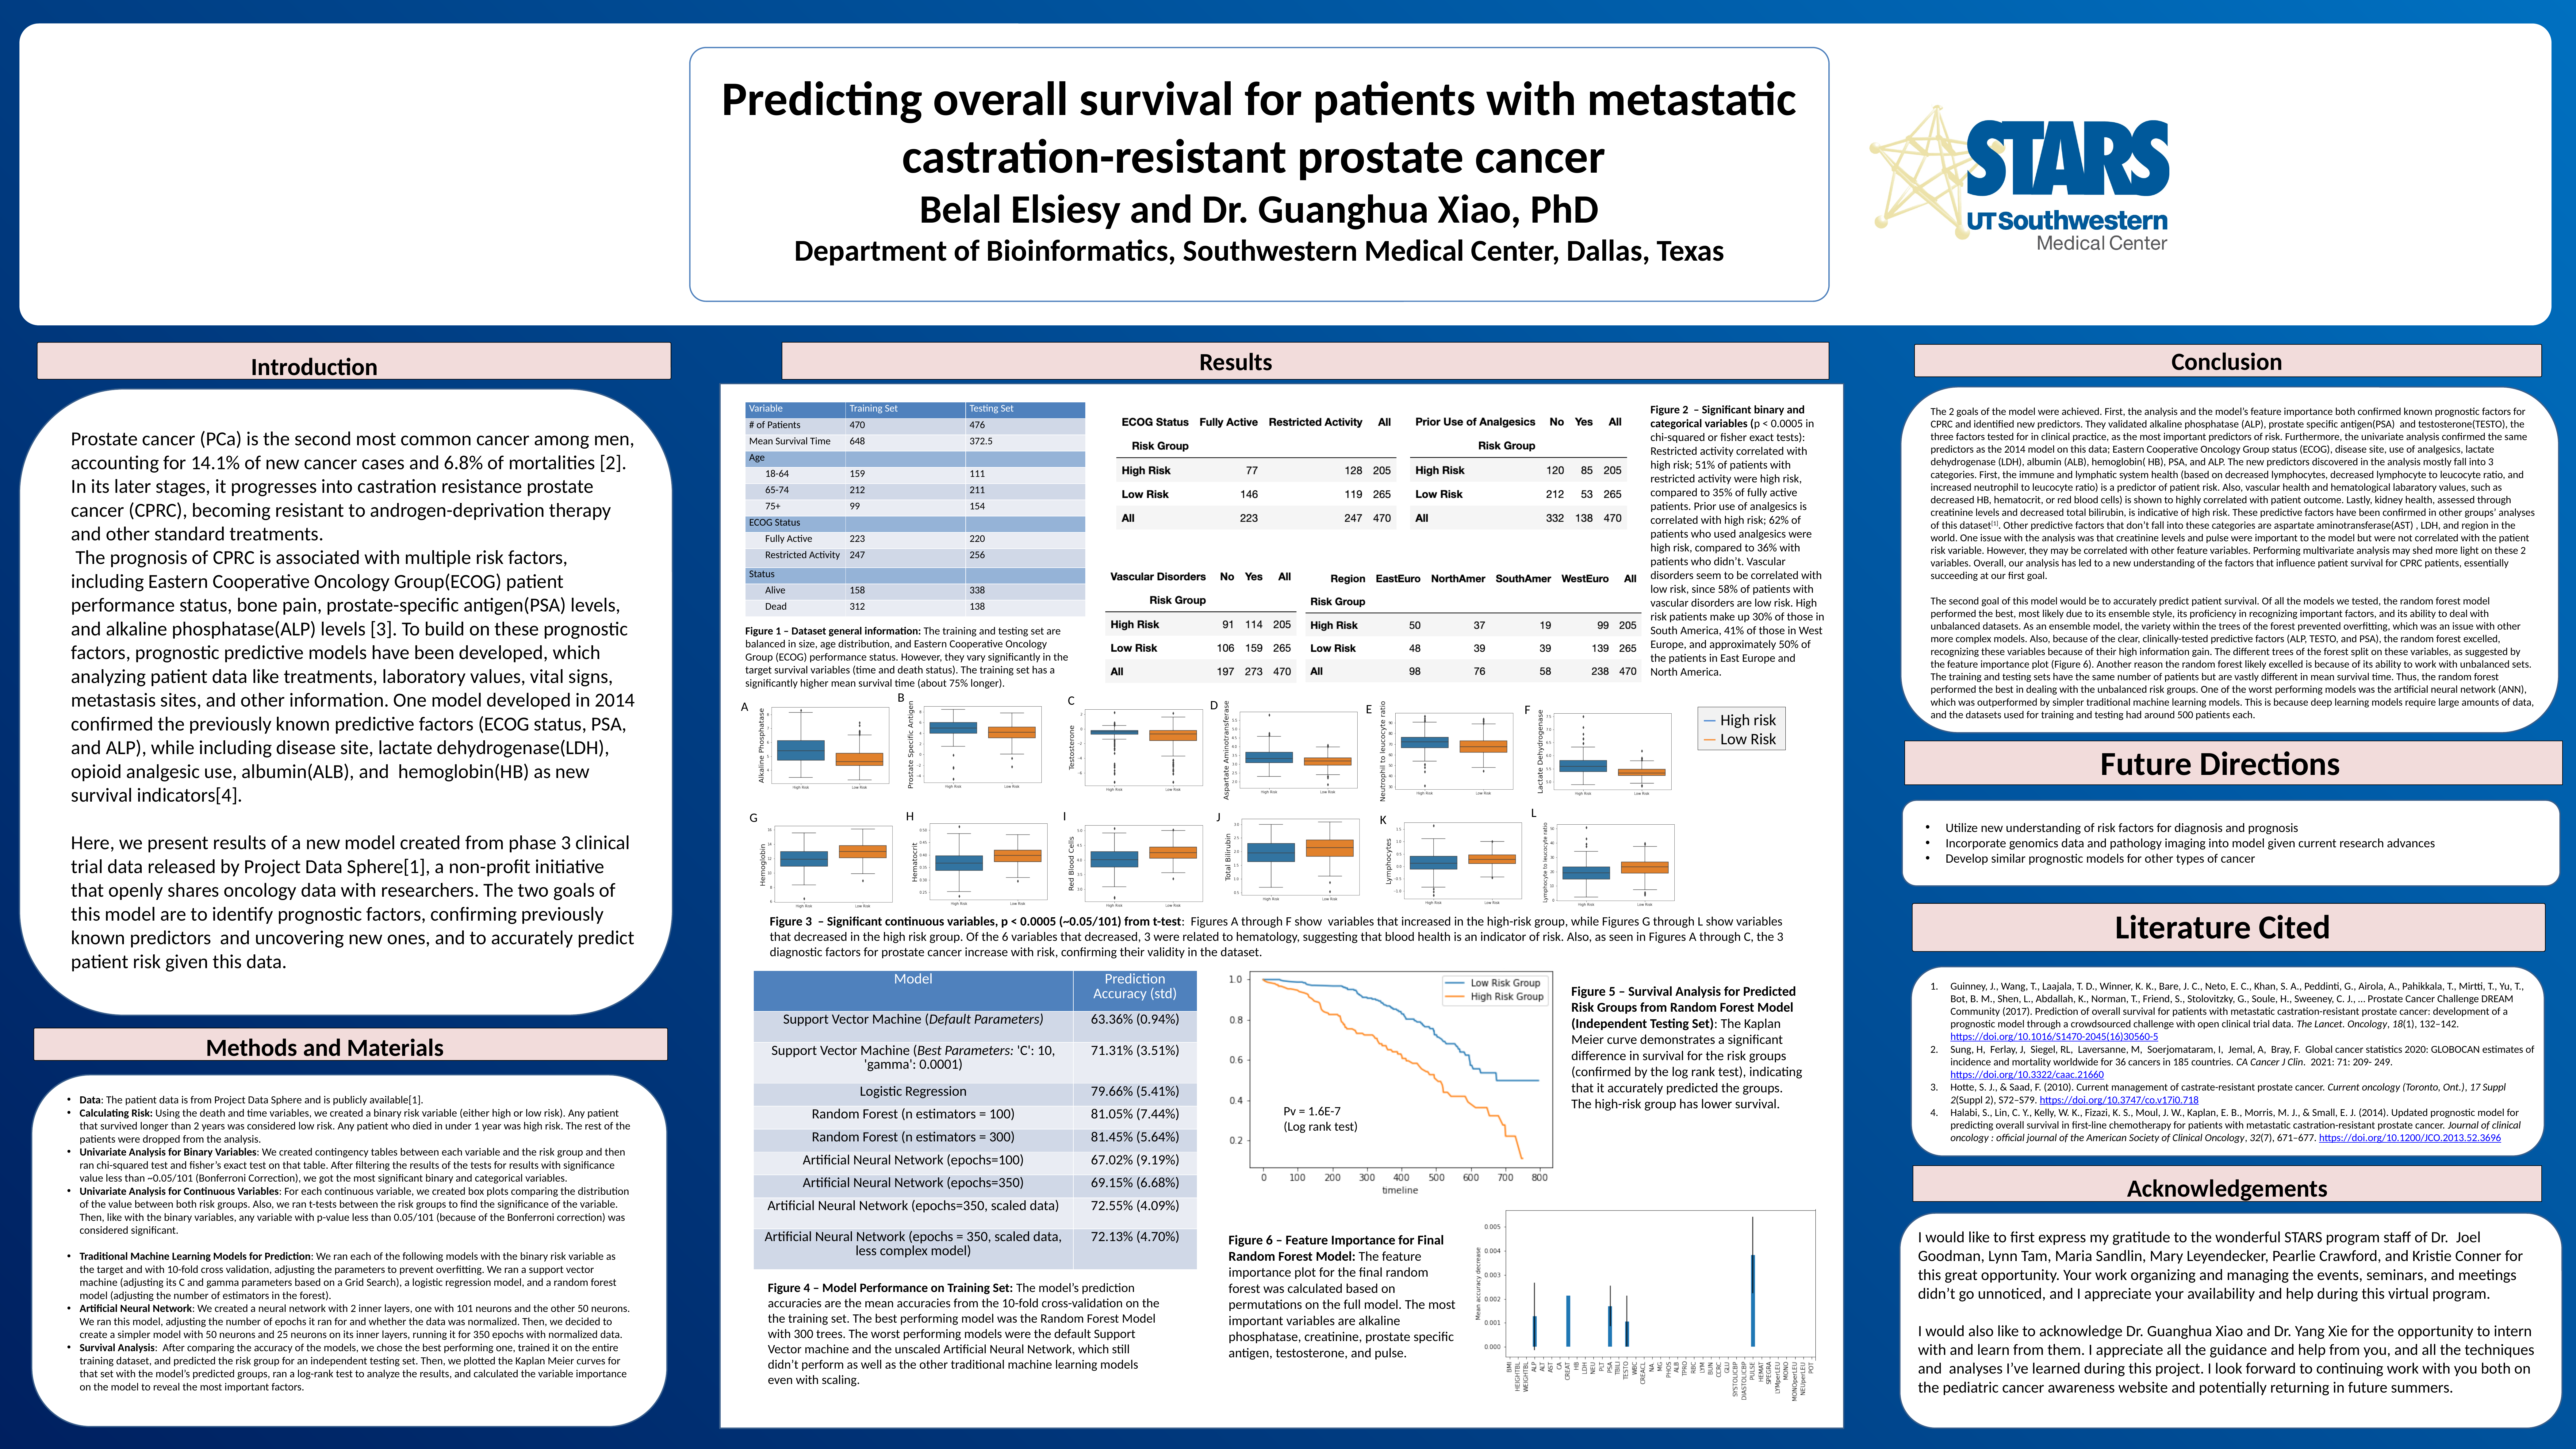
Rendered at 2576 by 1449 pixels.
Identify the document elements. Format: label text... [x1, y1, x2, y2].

text_box Methods and Materials [202, 1029, 753, 1063]
text_box [1904, 740, 2563, 785]
text_box [1911, 966, 2537, 1157]
table_cell 223 [846, 533, 965, 548]
text_box H [901, 805, 918, 815]
text_box Data: The patient data is from Project Data Sphere and is publicly available[1]. Calculating Risk: Using the death and time variables, we created a binary risk variable (either high or low risk). Any patient that survived longer than 2 years was considered low risk. Any patient who died in under 1 year was high risk. The rest of the patients were dropped from the analysis. Univariate Analysis for Binary Variables: We created contingency tables between each variable and the risk group and then ran chi-squared test and fisher’s exact test on that table. After filtering the results of the tests for results with significance value less than ~0.05/101 (Bonferroni Correction), we got the most significant binary and categorical variables. Univariate Analysis for Continuous Variables: For each continuous variable, we created box plots comparing the distribution of the value between both risk groups. Also, we ran t-tests between the risk groups to find the significance of the variable. Then, like with the binary variables, any variable with p-value less than 0.05/101 (because of the Bonferroni correction) was considered significant. Traditional Machine Learning Models for Prediction: We ran each of the following models with the binary risk variable as the target and with 10-fold cross validation, adjusting the parameters to prevent overfitting. We ran a support vector machine (adjusting its C and gamma parameters based on a Grid Search), a logistic regression model, and a random forest model (adjusting the number of estimators in the forest). Artificial Neural Network: We created a neural network with 2 inner layers, one with 101 neurons and the other 50 neurons. We ran this model, adjusting the number of epochs it ran for and whether the data was normalized. Then, we decided to create a simpler model with 50 neurons and 25 neurons on its inner layers, running it for 350 epochs with normalized data. Survival Analysis: After comparing the accuracy of the models, we chose the best performing one, trained it on the entire training dataset, and predicted the risk group for an independent testing set. Then, we plotted the Kaplan Meier curves for that set with the model’s predicted groups, ran a log-rank test to analyze the results, and calculated the variable importance on the model to reveal the most important factors. [63, 1091, 636, 1408]
text_box Conclusion [2167, 343, 2576, 377]
picture [1409, 417, 1627, 530]
picture [1376, 700, 1528, 802]
table_cell [846, 568, 965, 584]
table_cell 79.66% (5.41%) [1074, 1083, 1197, 1106]
table_cell Restricted Activity [746, 549, 845, 567]
table_cell ECOG Status [746, 516, 845, 532]
text_box [1911, 903, 2546, 952]
table_cell [846, 451, 965, 467]
picture [753, 695, 904, 796]
table_cell 247 [846, 549, 965, 567]
text_box [1759, 693, 2218, 756]
text_box Introduction [247, 348, 605, 382]
text_box Figure 3 – Significant continuous variables, p < 0.0005 (~0.05/101) from t-test: Figures A through F show variables that increased in the high-risk group, while Figures G through L show variables that decreased in the high risk group. Of the 6 variables that decreased, 3 were related to hematology, suggesting that blood health is an indicator of risk. Also, as seen in Figures A through C, the 3 diagnostic factors for prostate cancer increase with risk, confirming their validity in the dataset. [765, 910, 1807, 961]
table_cell 211 [966, 484, 1085, 500]
table_cell 476 [966, 419, 1085, 435]
table_cell 220 [966, 533, 1085, 548]
picture [1066, 697, 1218, 799]
table_cell 138 [966, 600, 1085, 616]
picture [911, 811, 1063, 912]
text_box I would like to first express my gratitude to the wonderful STARS program staff of Dr. Joel Goodman, Lynn Tam, Maria Sandlin, Mary Leyendecker, Pearlie Crawford, and Kristie Conner for this great opportunity. Your work organizing and managing the events, seminars, and meetings didn’t go unnoticed, and I appreciate your availability and help during this virtual program. I would also like to acknowledge Dr. Guanghua Xiao and Dr. Yang Xie for the opportunity to intern with and learn from them. I appreciate all the guidance and help from you, and all the techniques and analyses I’ve learned during this project. I look forward to continuing work with you both on the pediatric cancer awareness website and potentially returning in future summers. [1914, 1225, 2552, 1398]
picture [1305, 574, 1642, 683]
picture [1105, 572, 1297, 683]
table_cell 470 [846, 419, 965, 435]
table_cell Artificial Neural Network (epochs=100) [754, 1152, 1073, 1175]
text_box Acknowledgements [2123, 1170, 2576, 1204]
picture [905, 694, 1057, 795]
picture [1538, 812, 1689, 913]
table_cell 71.31% (3.51%) [1074, 1043, 1197, 1083]
table_cell Alive [746, 584, 845, 600]
table_cell 72.13% (4.70%) [1074, 1229, 1197, 1269]
table_cell Random Forest (n estimators = 300) [754, 1129, 1073, 1152]
table_cell 312 [846, 600, 965, 616]
table_cell 111 [966, 468, 1085, 483]
text_box D [1206, 694, 1222, 715]
table_cell Artificial Neural Network (epochs=350, scaled data) [754, 1198, 1073, 1229]
table_cell Support Vector Machine (Best Parameters: 'C': 10, 'gamma': 0.0001) [754, 1043, 1073, 1083]
picture [1116, 417, 1397, 530]
table_cell Artificial Neural Network (epochs=350) [754, 1175, 1073, 1198]
table_cell [966, 516, 1085, 532]
table_cell 154 [966, 500, 1085, 516]
table_header Variable [746, 402, 845, 418]
table_cell 63.36% (0.94%) [1074, 1012, 1197, 1042]
table_cell Random Forest (n estimators = 100) [754, 1106, 1073, 1129]
picture [1385, 810, 1537, 911]
text_box K [1376, 809, 1392, 829]
table_cell Fully Active [746, 533, 845, 548]
table_header Training Set [846, 402, 965, 418]
text_box [781, 342, 1830, 380]
text_box [1901, 799, 2561, 887]
table_cell [966, 568, 1085, 584]
text_box C [1063, 690, 1080, 710]
table_cell Status [746, 568, 845, 584]
text_box Guinney, J., Wang, T., Laajala, T. D., Winner, K. K., Bare, J. C., Neto, E. C., Khan, S. A., Peddinti, G., Airola, A., Pahikkala, T., Mirtti, T., Yu, T., Bot, B. M., Shen, L., Abdallah, K., Norman, T., Friend, S., Stolovitzky, G., Soule, H., Sweeney, C. J., … Prostate Cancer Challenge DREAM Community (2017). Prediction of overall survival for patients with metastatic castration-resistant prostate cancer: development of a prognostic model through a crowdsourced challenge with open clinical trial data. The Lancet. Oncology, 18(1), 132–142. https://doi.org/10.1016/S1470-2045(16)30560-5 Sung, H, Ferlay, J, Siegel, RL, Laversanne, M, Soerjomataram, I, Jemal, A, Bray, F. Global cancer statistics 2020: GLOBOCAN estimates of incidence and mortality worldwide for 36 cancers in 185 countries. CA Cancer J Clin. 2021: 71: 209- 249. https://doi.org/10.3322/caac.21660 Hotte, S. J., & Saad, F. (2010). Current management of castrate-resistant prostate cancer. Current oncology (Toronto, Ont.), 17 Suppl 2(Suppl 2), S72–S79. https://doi.org/10.3747/co.v17i0.718 Halabi, S., Lin, C. Y., Kelly, W. K., Fizazi, K. S., Moul, J. W., Kaplan, E. B., Morris, M. J., & Small, E. J. (2014). Updated prognostic model for predicting overall survival in first-line chemotherapy for patients with metastatic castration-resistant prostate cancer. Journal of clinical oncology : official journal of the American Society of Clinical Oncology, 32(7), 671–677. https://doi.org/10.1200/JCO.2013.52.3696 [1926, 977, 2541, 1146]
table_header Testing Set [966, 402, 1085, 418]
text_box Figure 4 – Model Performance on Training Set: The model’s prediction accuracies are the mean accuracies from the 10-fold cross-validation on the the training set. The best performing model was the Random Forest Model with 300 trees. The worst performing models were the default Support Vector machine and the unscaled Artificial Neural Network, which still didn’t perform as well as the other traditional machine learning models even with scaling. [763, 1277, 1167, 1389]
text_box [1914, 343, 2541, 378]
table_cell 81.45% (5.64%) [1074, 1129, 1197, 1152]
text_box — High risk — Low Risk [1698, 707, 1786, 750]
table_header Prediction Accuracy (std) [1074, 971, 1197, 1011]
table_cell 81.05% (7.44%) [1074, 1106, 1197, 1129]
text_box A [736, 696, 751, 716]
table_cell Logistic Regression [754, 1083, 1073, 1106]
picture [1535, 701, 1686, 803]
picture [1066, 813, 1218, 914]
text_box B [893, 687, 910, 695]
text_box [36, 342, 672, 380]
table_header Model [754, 971, 1073, 1011]
text_box Future Directions [2096, 739, 2576, 784]
text_box [33, 1027, 669, 1061]
text_box L [1527, 802, 1543, 812]
text_box Utilize new understanding of risk factors for diagnosis and prognosis Incorporate genomics data and pathology imaging into model given current research advances Develop similar prognostic models for other types of cancer [1921, 817, 2536, 868]
table_cell 72.55% (4.09%) [1074, 1198, 1197, 1229]
table_cell Support Vector Machine (Default Parameters) [754, 1012, 1073, 1042]
table_cell 75+ [746, 500, 845, 516]
text_box [719, 383, 1844, 1429]
picture [1201, 968, 1816, 1417]
text_box [1899, 1212, 2563, 1429]
text_box [2541, 983, 2545, 1140]
text_box Figure 6 – Feature Importance for Final Random Forest Model: The feature importance plot for the final random forest was calculated based on permutations on the full model. The most important variables are alkaline phosphatase, creatinine, prostate specific antigen, testosterone, and pulse. [1224, 1229, 1462, 1363]
table_cell 256 [966, 549, 1085, 567]
text_box G [745, 807, 762, 827]
text_box [1912, 1165, 2542, 1202]
text_box Literature Cited [2111, 903, 2576, 947]
text_box F [1520, 699, 1537, 719]
text_box I [1058, 805, 1075, 815]
picture [1223, 807, 1374, 908]
table_cell 159 [846, 468, 965, 483]
text_box Results [1195, 343, 1493, 378]
table_cell 338 [966, 584, 1085, 600]
table_cell [966, 451, 1085, 467]
text_box J [1212, 806, 1229, 826]
table_cell # of Patients [746, 419, 845, 435]
text_box Prostate cancer (PCa) is the second most common cancer among men, accounting for 14.1% of new cancer cases and 6.8% of mortalities [2]. In its later stages, it progresses into castration resistance prostate cancer (CPRC), becoming resistant to androgen-deprivation therapy and other standard treatments. The prognosis of CPRC is associated with multiple risk factors, including Eastern Cooperative Oncology Group(ECOG) patient performance status, bone pain, prostate-specific antigen(PSA) levels, and alkaline phosphatase(ALP) levels [3]. To build on these prognostic factors, prognostic predictive models have been developed, which analyzing patient data like treatments, laboratory values, vital signs, metastasis sites, and other information. One model developed in 2014 confirmed the previously known predictive factors (ECOG status, PSA, and ALP), while including disease site, lactate dehydrogenase(LDH), opioid analgesic use, albumin(ALB), and hemoglobin(HB) as new survival indicators[4]. Here, we present results of a new model created from phase 3 clinical trial data released by Project Data Sphere[1], a non-profit initiative that openly shares oncology data with researchers. The two goals of this model are to identify prognostic factors, confirming previously known predictors and uncovering new ones, and to accurately predict patient risk given this data. [67, 423, 643, 998]
text_box [19, 388, 673, 1016]
table_cell 18-64 [746, 468, 845, 483]
text_box Figure 1 – Dataset general information: The training and testing set are balanced in size, age distribution, and Eastern Cooperative Oncology Group (ECOG) performance status. However, they vary significantly in the target survival variables (time and death status). The training set has a significantly higher mean survival time (about 75% longer). [741, 621, 1081, 691]
text_box [31, 1074, 668, 1428]
text_box [19, 23, 2552, 326]
table_cell 372.5 [966, 435, 1085, 451]
table_cell 65-74 [746, 484, 845, 500]
text_box Predicting overall survival for patients with metastatic castration-resistant prostate cancer Belal Elsiesy and Dr. Guanghua Xiao, PhD Department of Bioinformatics, Southwestern Medical Center, Dallas, Texas [689, 47, 1830, 302]
picture [1221, 700, 1373, 801]
picture [1867, 96, 2170, 253]
table_cell 648 [846, 435, 965, 451]
table_cell Dead [746, 600, 845, 616]
picture [756, 814, 907, 915]
table_cell [846, 516, 965, 532]
text_box Figure 2 – Significant binary and categorical variables (p < 0.0005 in chi-squared or fisher exact tests): Restricted activity correlated with high risk; 51% of patients with restricted activity were high risk, compared to 35% of fully active patients. Prior use of analgesics is correlated with high risk; 62% of patients who used analgesics were high risk, compared to 36% with patients who didn’t. Vascular disorders seem to be correlated with low risk, since 58% of patients with vascular disorders are low risk. High risk patients make up 30% of those in South America, 41% of those in West Europe, and approximately 50% of the patients in East Europe and North America. [1646, 400, 1830, 680]
table_cell 69.15% (6.68%) [1074, 1175, 1197, 1198]
table_cell Age [746, 451, 845, 467]
table_cell Artificial Neural Network (epochs = 350, scaled data, less complex model) [754, 1229, 1073, 1269]
table_cell 212 [846, 484, 965, 500]
table_cell 67.02% (9.19%) [1074, 1152, 1197, 1175]
text_box The 2 goals of the model were achieved. First, the analysis and the model’s feature importance both confirmed known prognostic factors for CPRC and identified new predictors. They validated alkaline phosphatase (ALP), prostate specific antigen(PSA) and testosterone(TESTO), the three factors tested for in clinical practice, as the most important predictors of risk. Furthermore, the univariate analysis confirmed the same predictors as the 2014 model on this data; Eastern Cooperative Oncology Group status (ECOG), disease site, use of analgesics, lactate dehydrogenase (LDH), albumin (ALB), hemoglobin( HB), PSA, and ALP. The new predictors discovered in the analysis mostly fall into 3 categories. First, the immune and lymphatic system health (based on decreased lymphocytes, decreased lymphocyte to leucocyte ratio, and increased neutrophil to leucocyte ratio) is a predictor of patient risk. Also, vascular health and hematological labaratory values, such as decreased HB, hematocrit, or red blood cells) is shown to highly correlated with patient outcome. Lastly, kidney health, assessed through creatinine levels and decreased total bilirubin, is indicative of high risk. These predictive factors have been confirmed in other groups’ analyses of this dataset[1]. Other predictive factors that don’t fall into these categories are aspartate aminotransferase(AST) , LDH, and region in the world. One issue with the analysis was that creatinine levels and pulse were important to the model but were not correlated with the patient risk variable. However, they may be correlated with other feature variables. Performing multivariate analysis may shed more light on these 2 variables. Overall, our analysis has led to a new understanding of the factors that influence patient survival for CPRC patients, essentially succeeding at our first goal. The second goal of this model would be to accurately predict patient survival. Of all the models we tested, the random forest model performed the best, most likely due to its ensemble style, its proficiency in recognizing important factors, and its ability to deal with unbalanced datasets. As an ensemble model, the variety within the trees of the forest prevented overfitting, which was an issue with other more complex models. Also, because of the clear, clinically-tested predictive factors (ALP, TESTO, and PSA), the random forest excelled, recognizing these variables because of their high information gain. The different trees of the forest split on these variables, as suggested by the feature importance plot (Figure 6). Another reason the random forest likely excelled is because of its ability to work with unbalanced sets. The training and testing sets have the same number of patients but are vastly different in mean survival time. Thus, the random forest performed the best in dealing with the unbalanced risk groups. One of the worst performing models was the artificial neural network (ANN), which was outperformed by simpler traditional machine learning models. This is because deep learning models require large amounts of data, and the datasets used for training and testing had around 500 patients each. [1926, 402, 2541, 723]
text_box [1900, 386, 2559, 734]
table_cell 99 [846, 500, 965, 516]
text_box Figure 5 – Survival Analysis for Predicted Risk Groups from Random Forest Model (Independent Testing Set): The Kaplan Meier curve demonstrates a significant difference in survival for the risk groups (confirmed by the log rank test), indicating that it accurately predicted the groups. The high-risk group has lower survival. [1593, 980, 1807, 1114]
table_cell Mean Survival Time [746, 435, 845, 451]
text_box E [1361, 698, 1378, 719]
table_cell 158 [846, 584, 965, 600]
